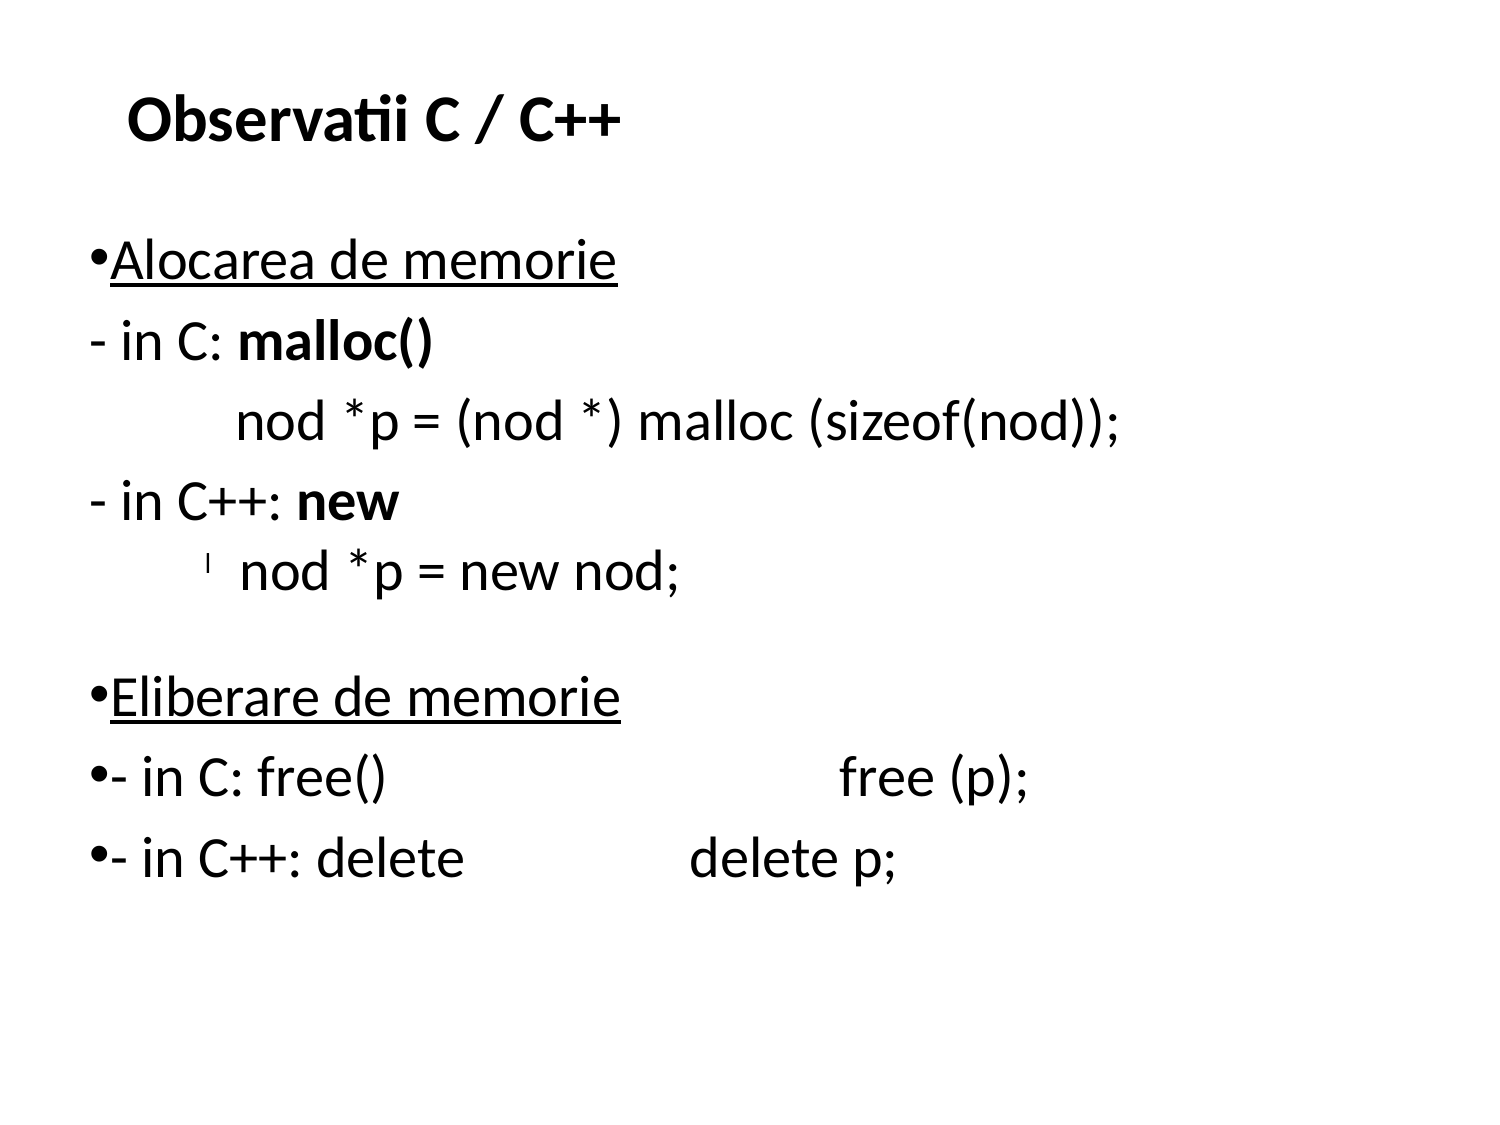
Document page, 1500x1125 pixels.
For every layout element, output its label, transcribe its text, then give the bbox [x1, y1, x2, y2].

text_box Observatii C / C++ [112, 52, 1387, 177]
text_box Alocarea de memorie - in C: malloc() nod *p = (nod *) malloc (sizeof(nod)); - in C++: new nod *p = new nod; Eliberare de memorie - in C: free() free (p); - in C++: delete delete p; [74, 203, 1424, 1004]
